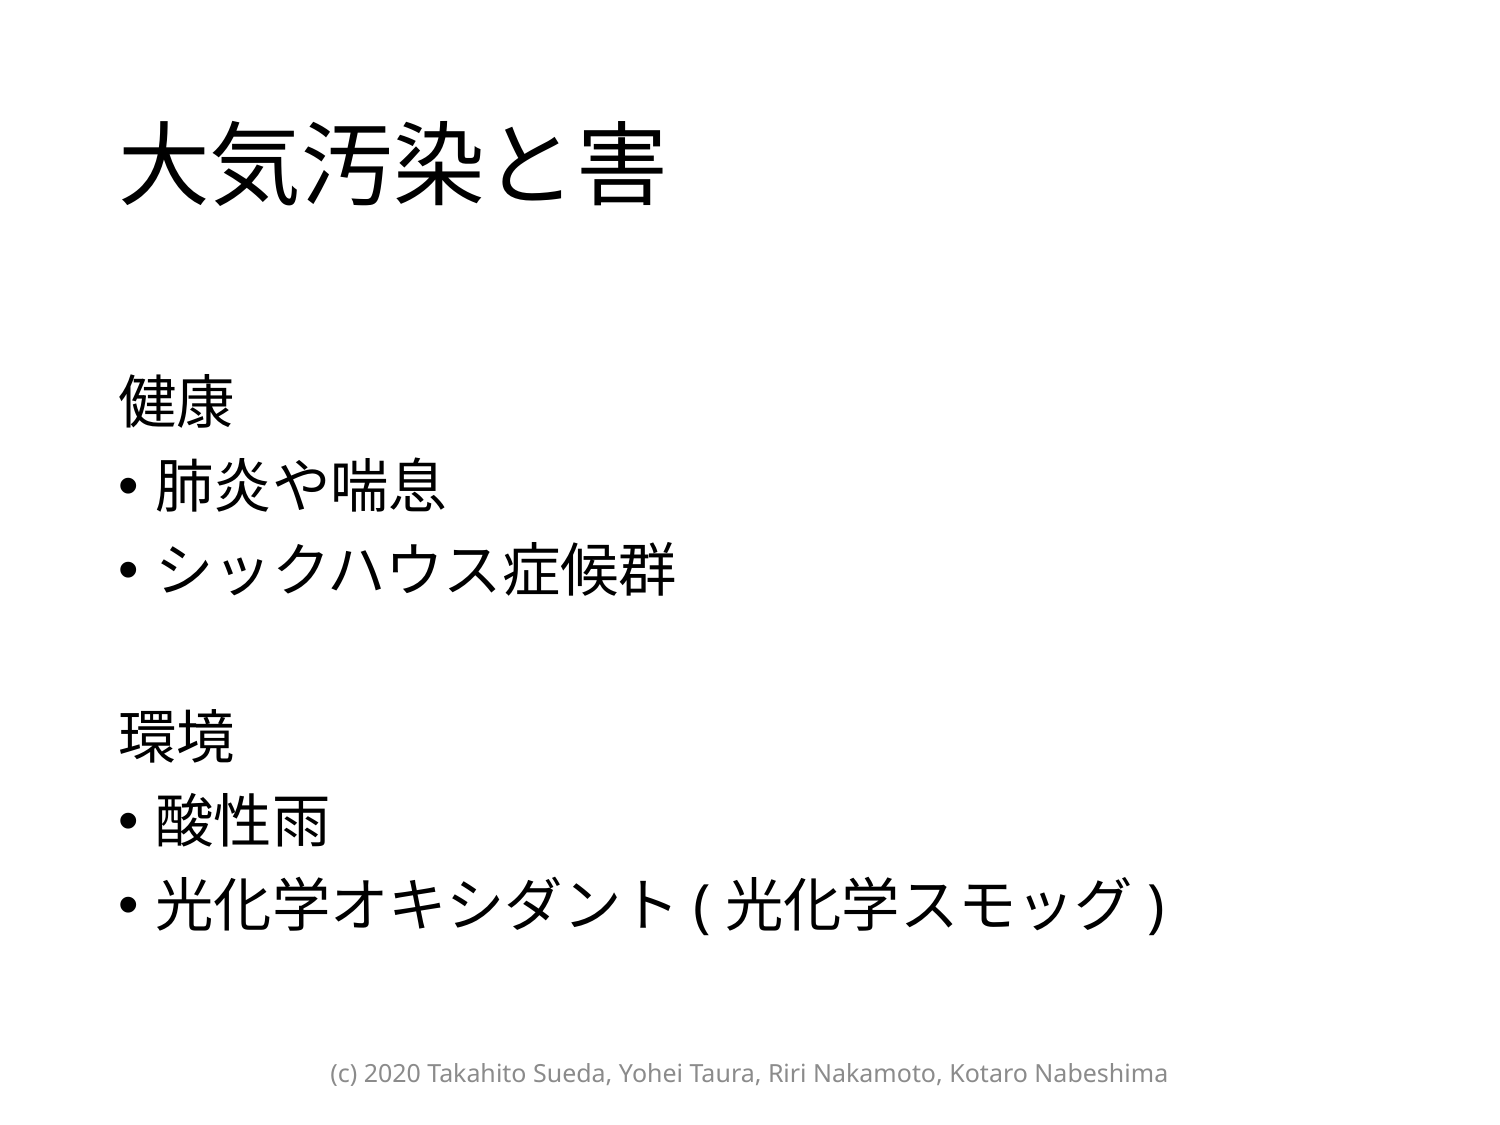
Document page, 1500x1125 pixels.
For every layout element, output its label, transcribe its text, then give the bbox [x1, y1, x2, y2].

list 健康 肺炎や喘息 シックハウス症候群 環境 酸性雨 光化学オキシダント(光化学スモッグ) [103, 299, 1397, 1014]
title 大気汚染と害 [103, 59, 1397, 278]
footer (c) 2020 Takahito Sueda, Yohei Taura, Riri Nakamoto, Kotaro Nabeshima [103, 1042, 1397, 1103]
